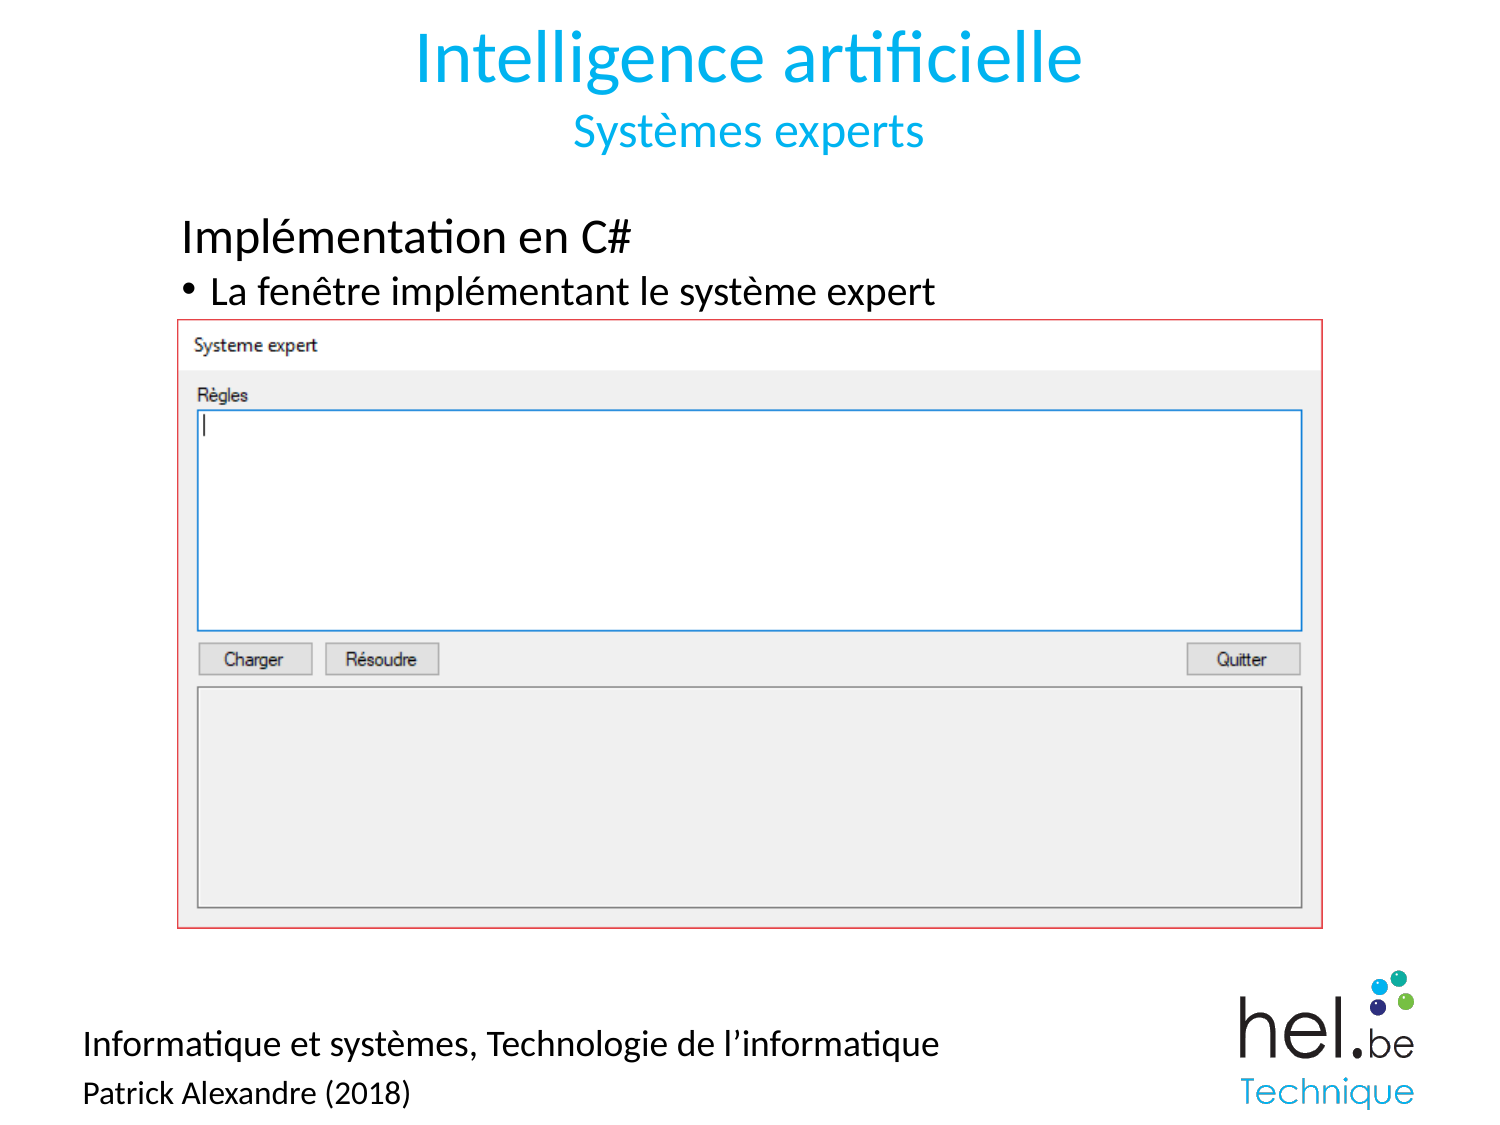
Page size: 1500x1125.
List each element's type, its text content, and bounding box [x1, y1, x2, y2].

text_box Implémentation en C# La fenêtre implémentant le système expert [166, 196, 959, 327]
subtitle Informatique et systèmes, Technologie de l’informatique Patrick Alexandre (2018) [67, 1011, 1438, 1123]
picture [177, 318, 1323, 929]
title Intelligence artificielle Systèmes experts [112, 0, 1388, 166]
picture [1238, 969, 1414, 1111]
picture [1399, 1088, 1410, 1092]
picture [1353, 1088, 1367, 1101]
